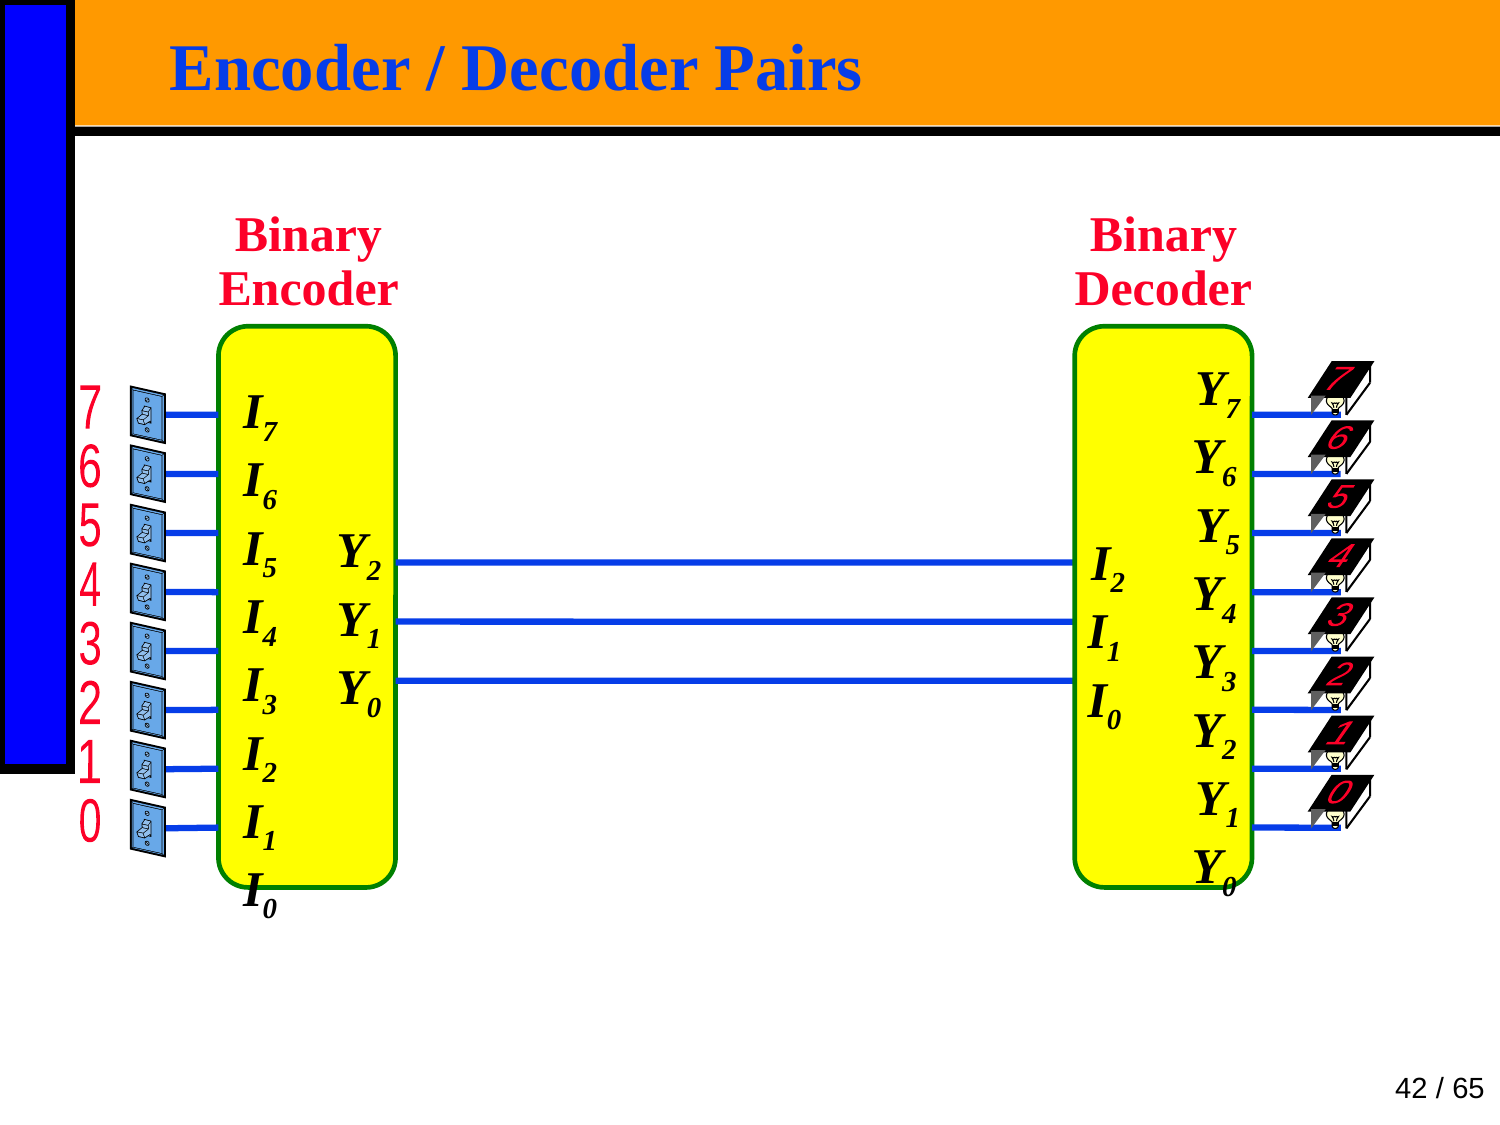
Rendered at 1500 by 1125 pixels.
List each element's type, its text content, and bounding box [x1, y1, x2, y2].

title Encoder / Decoder Pairs [158, 30, 1460, 110]
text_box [1310, 481, 1371, 534]
text_box Binary Encoder [218, 207, 399, 316]
picture [129, 385, 167, 858]
text_box Y7 Y6 Y5 Y4 Y3 Y2 Y1 Y0 [1184, 355, 1244, 902]
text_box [1310, 363, 1371, 416]
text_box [1310, 717, 1371, 770]
text_box I2 I1 I0 [1074, 530, 1134, 736]
text_box Y2 Y1 Y0 [336, 517, 396, 723]
text_box [218, 326, 396, 888]
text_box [1310, 540, 1371, 593]
text_box [1074, 326, 1253, 888]
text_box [1310, 776, 1371, 829]
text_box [1310, 422, 1371, 475]
text_box Binary Decoder [1074, 207, 1253, 316]
slide_number 41 / 65 [1303, 1064, 1500, 1113]
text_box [1310, 658, 1371, 711]
text_box I7 I6 I5 I4 I3 I2 I1 I0 [218, 378, 278, 925]
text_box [1310, 599, 1371, 652]
